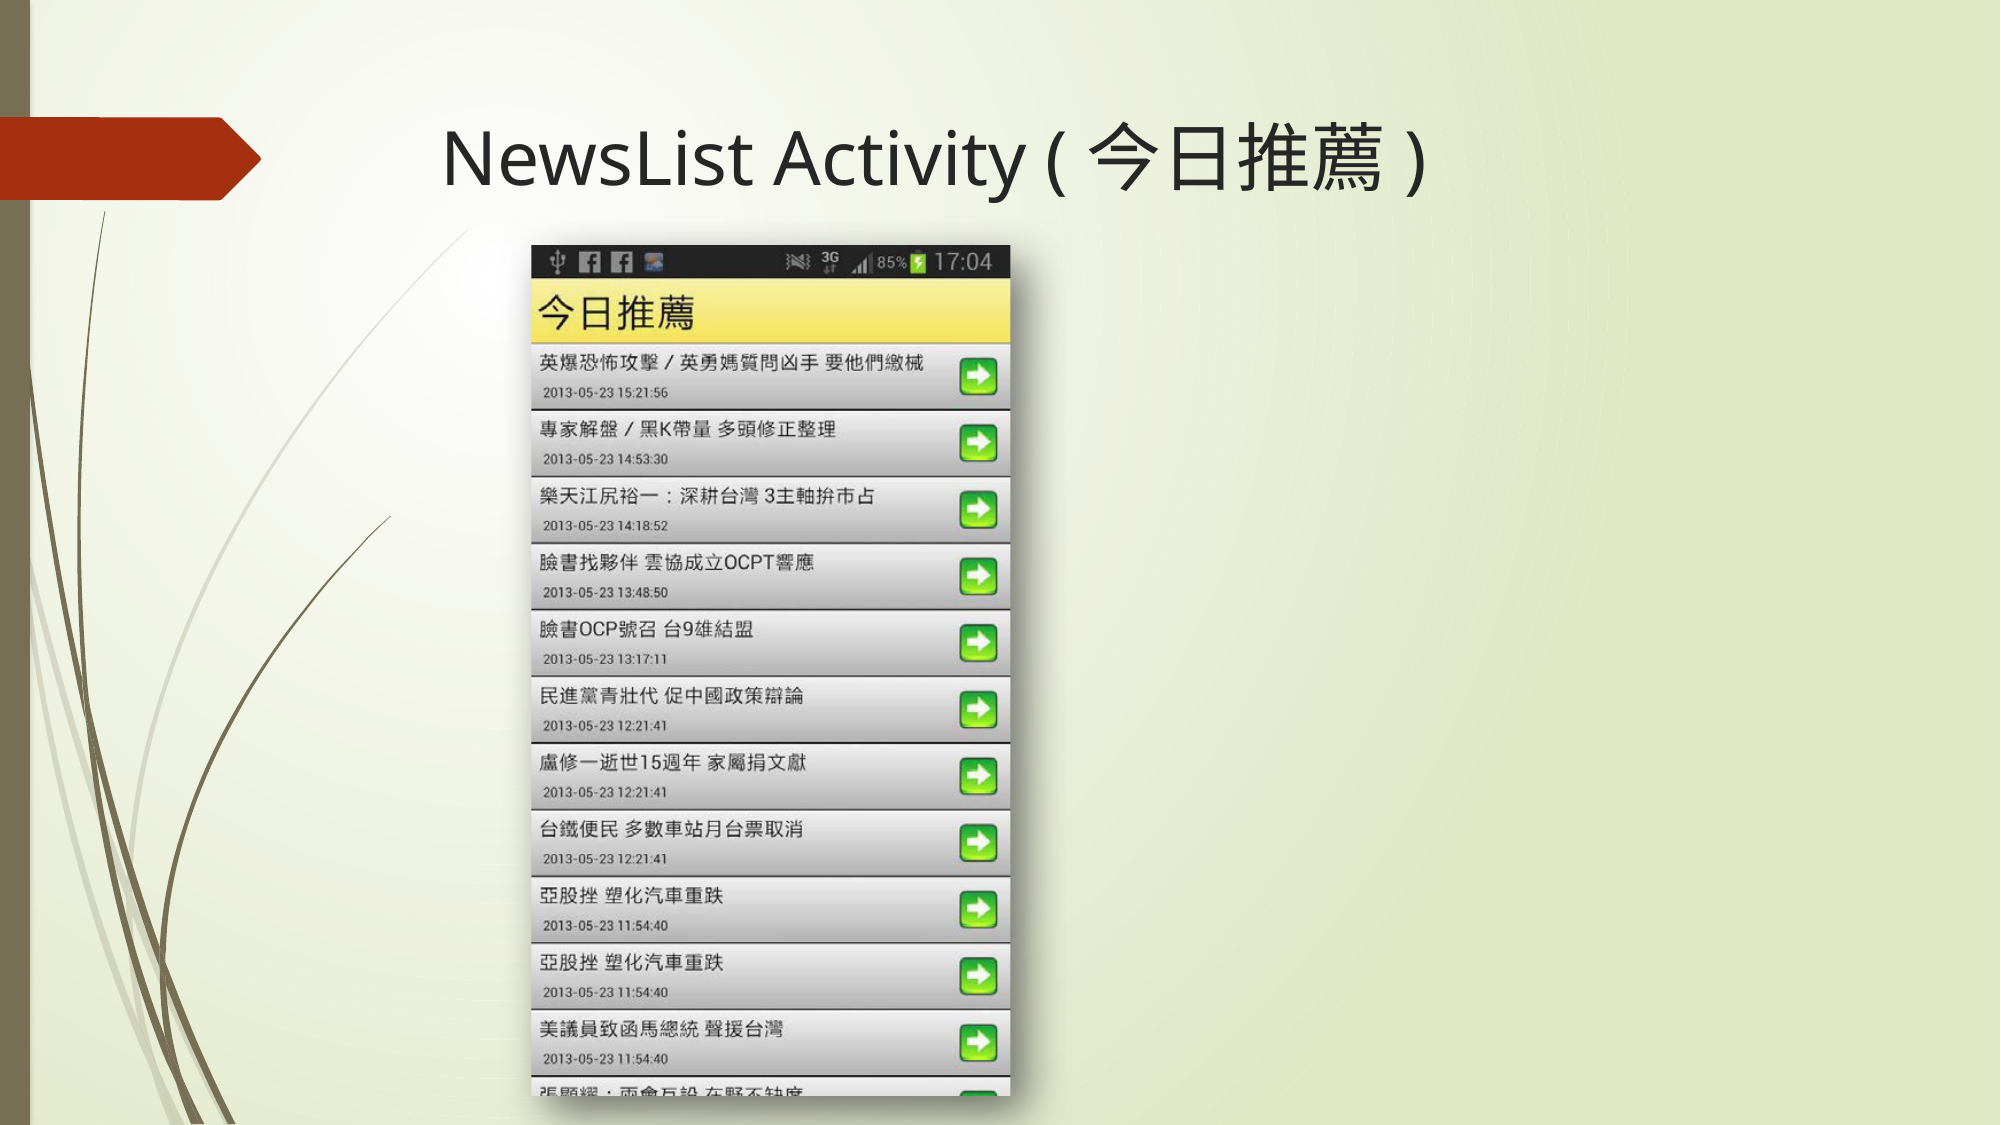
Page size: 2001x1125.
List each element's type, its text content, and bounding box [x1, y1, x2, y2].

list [531, 245, 1011, 1097]
title NewsList Activity (今日推薦) [425, 102, 1888, 313]
